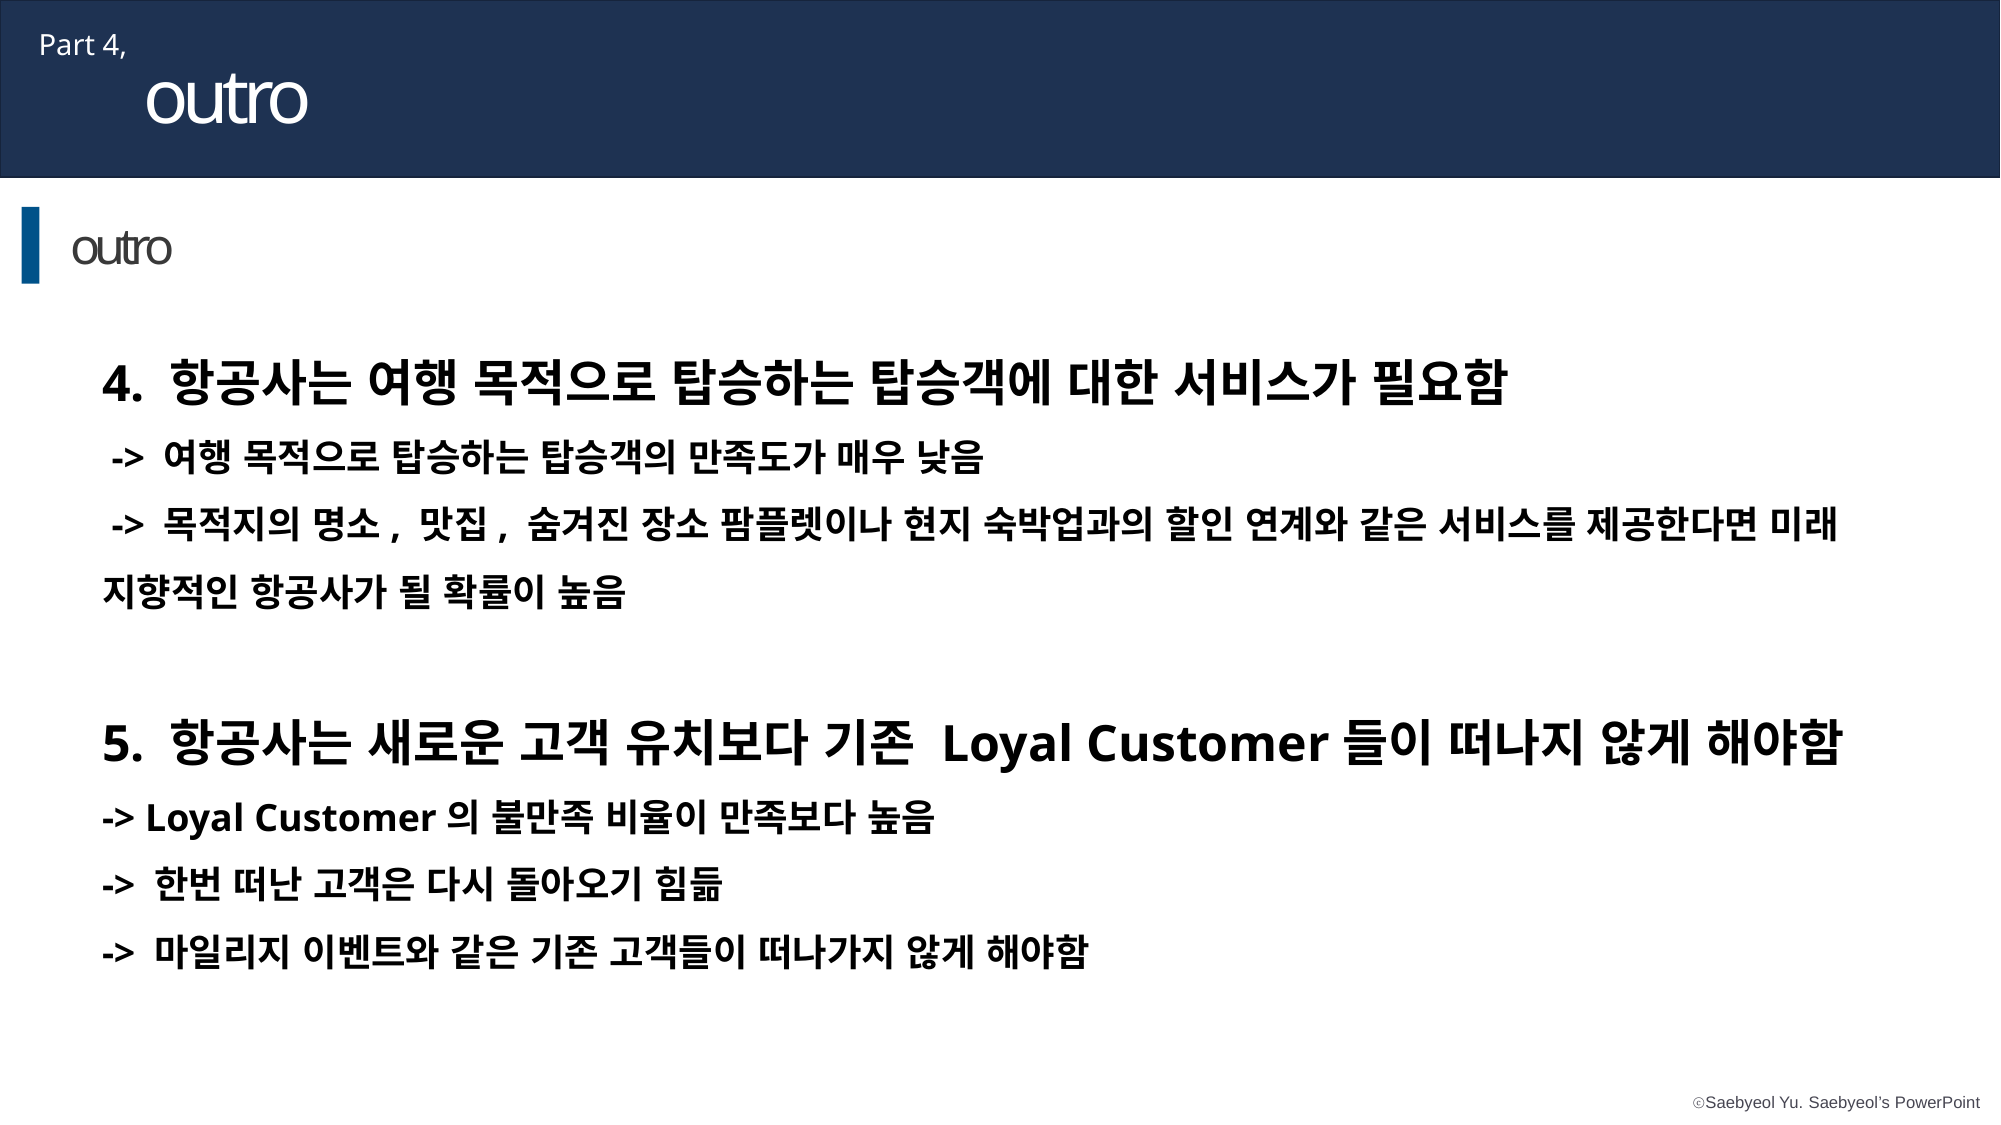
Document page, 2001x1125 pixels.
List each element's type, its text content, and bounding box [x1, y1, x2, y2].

text_box outro [128, 40, 327, 146]
text_box [21, 206, 40, 285]
text_box 4. 항공사는 여행 목적으로 탑승하는 탑승객에 대한 서비스가 필요함 -> 여행 목적으로 탑승하는 탑승객의 만족도가 매우 낮음 -> 목적지의 명소, 맛집, 숨겨진 장소 팜플렛이나 현지 숙박업과의 할인 연계와 같은 서비스를 제공한다면 미래 지향적인 항공사가 될 확률이 높음 5. 항공사는 새로운 고객 유치보다 기존 Loyal Customer들이 떠나지 않게 해야함 -> Loyal Customer의 불만족 비율이 만족보다 높음 -> 한번 떠난 고객은 다시 돌아오기 힘듦 -> 마일리지 이벤트와 같은 기존 고객들이 떠나가지 않게 해야함 [87, 313, 1950, 982]
text_box Part 4, [23, 19, 150, 69]
text_box [0, 0, 2000, 178]
text_box outro [55, 207, 581, 283]
